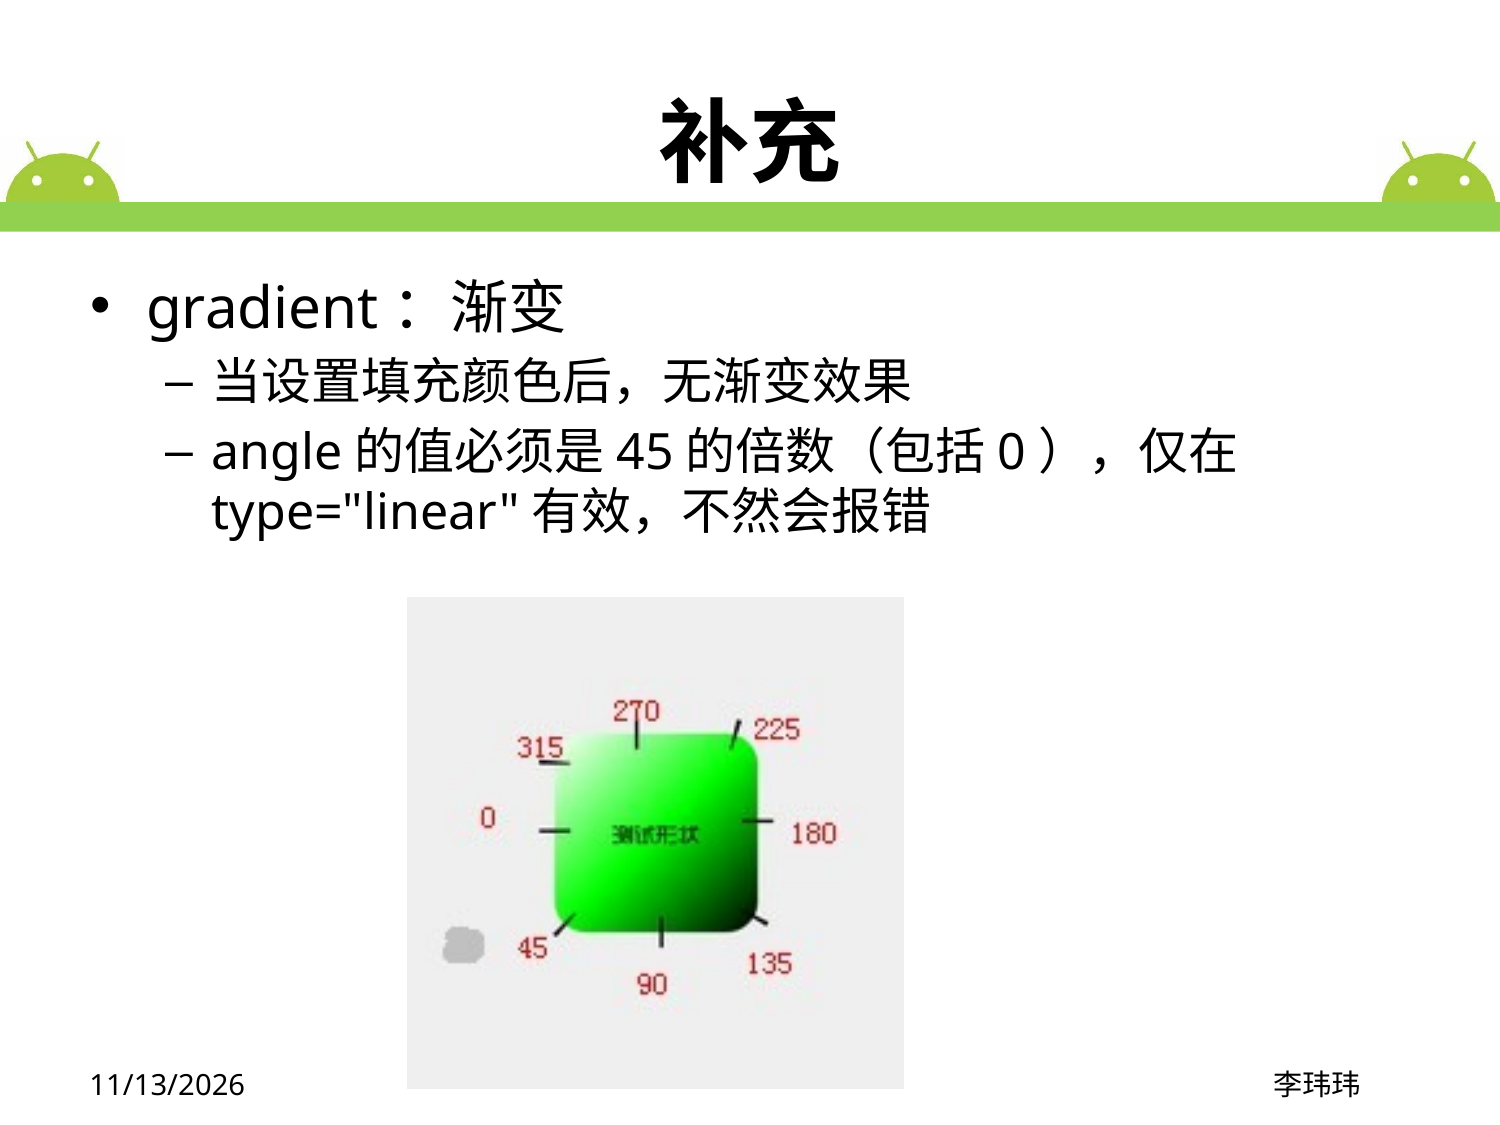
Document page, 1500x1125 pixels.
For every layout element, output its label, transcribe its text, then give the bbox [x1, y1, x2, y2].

picture [0, 137, 75, 202]
picture [406, 597, 905, 1090]
picture [1425, 137, 1500, 202]
title 补充 [75, 45, 1425, 233]
list gradient：渐变 当设置填充颜色后，无渐变效果 angle的值必须是45的倍数（包括0），仅在type="linear"有效，不然会报错 [75, 262, 1425, 1059]
